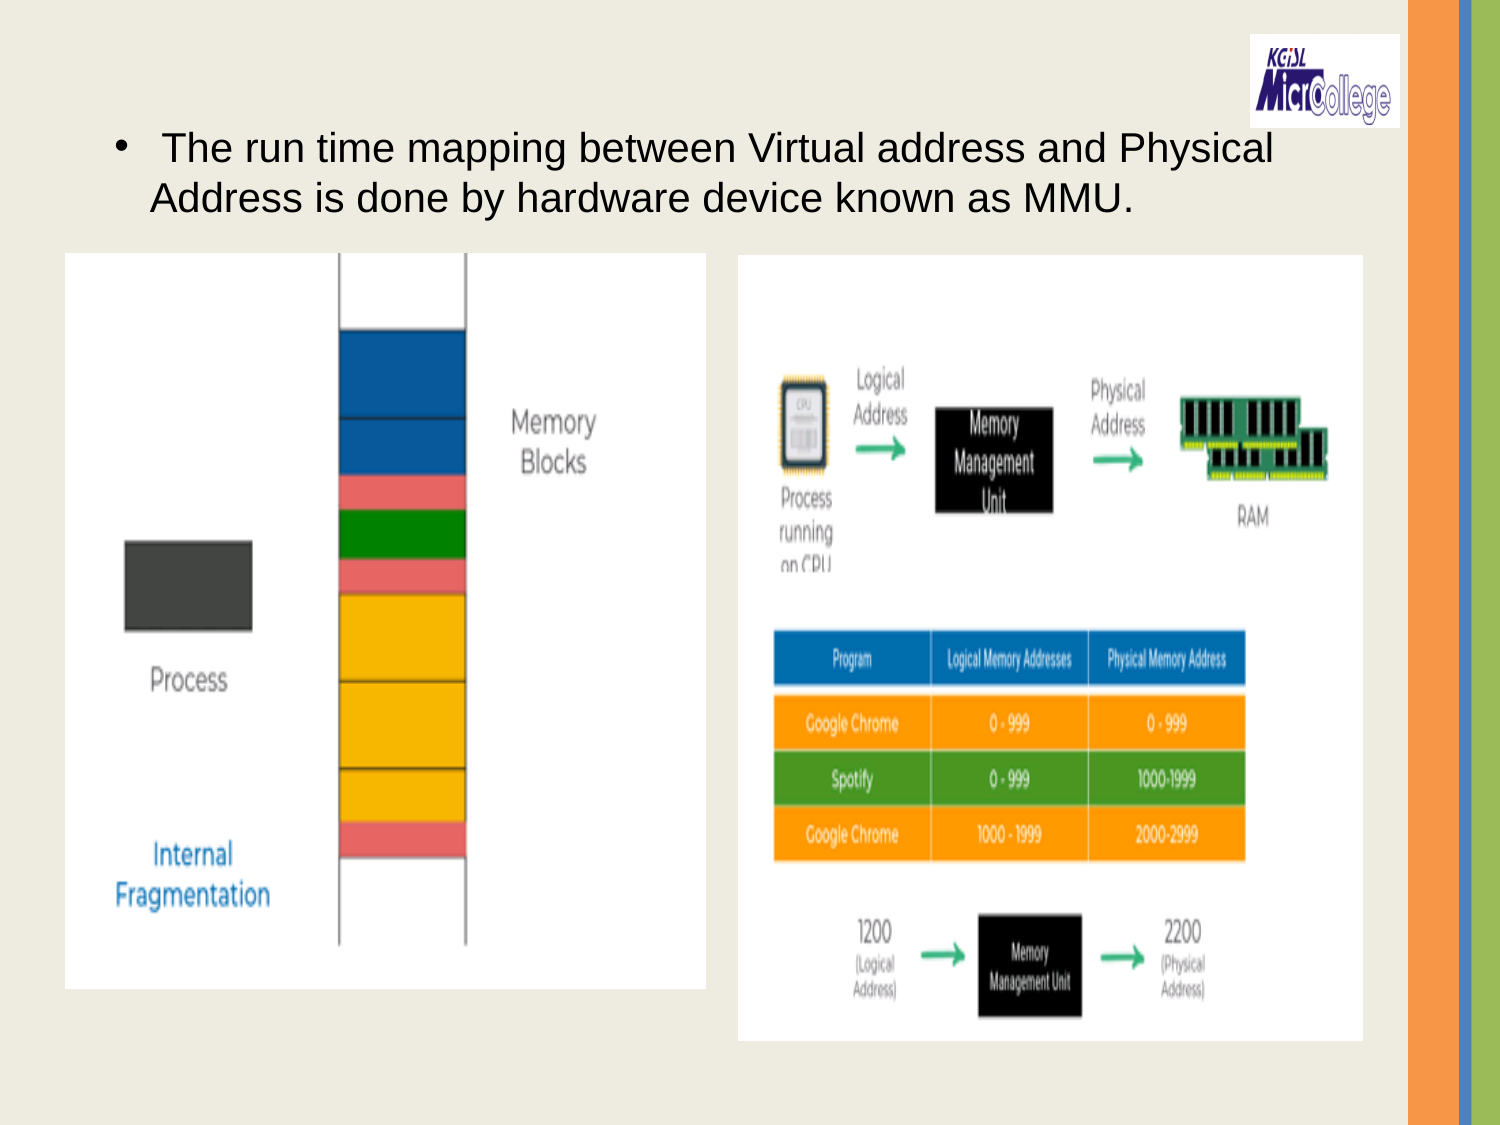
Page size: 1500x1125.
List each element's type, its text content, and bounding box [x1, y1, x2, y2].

picture [738, 255, 1363, 1041]
text_box The run time mapping between Virtual address and Physical Address is done by hardware device known as MMU. [99, 113, 1358, 228]
picture [1249, 34, 1400, 128]
picture [65, 253, 706, 989]
